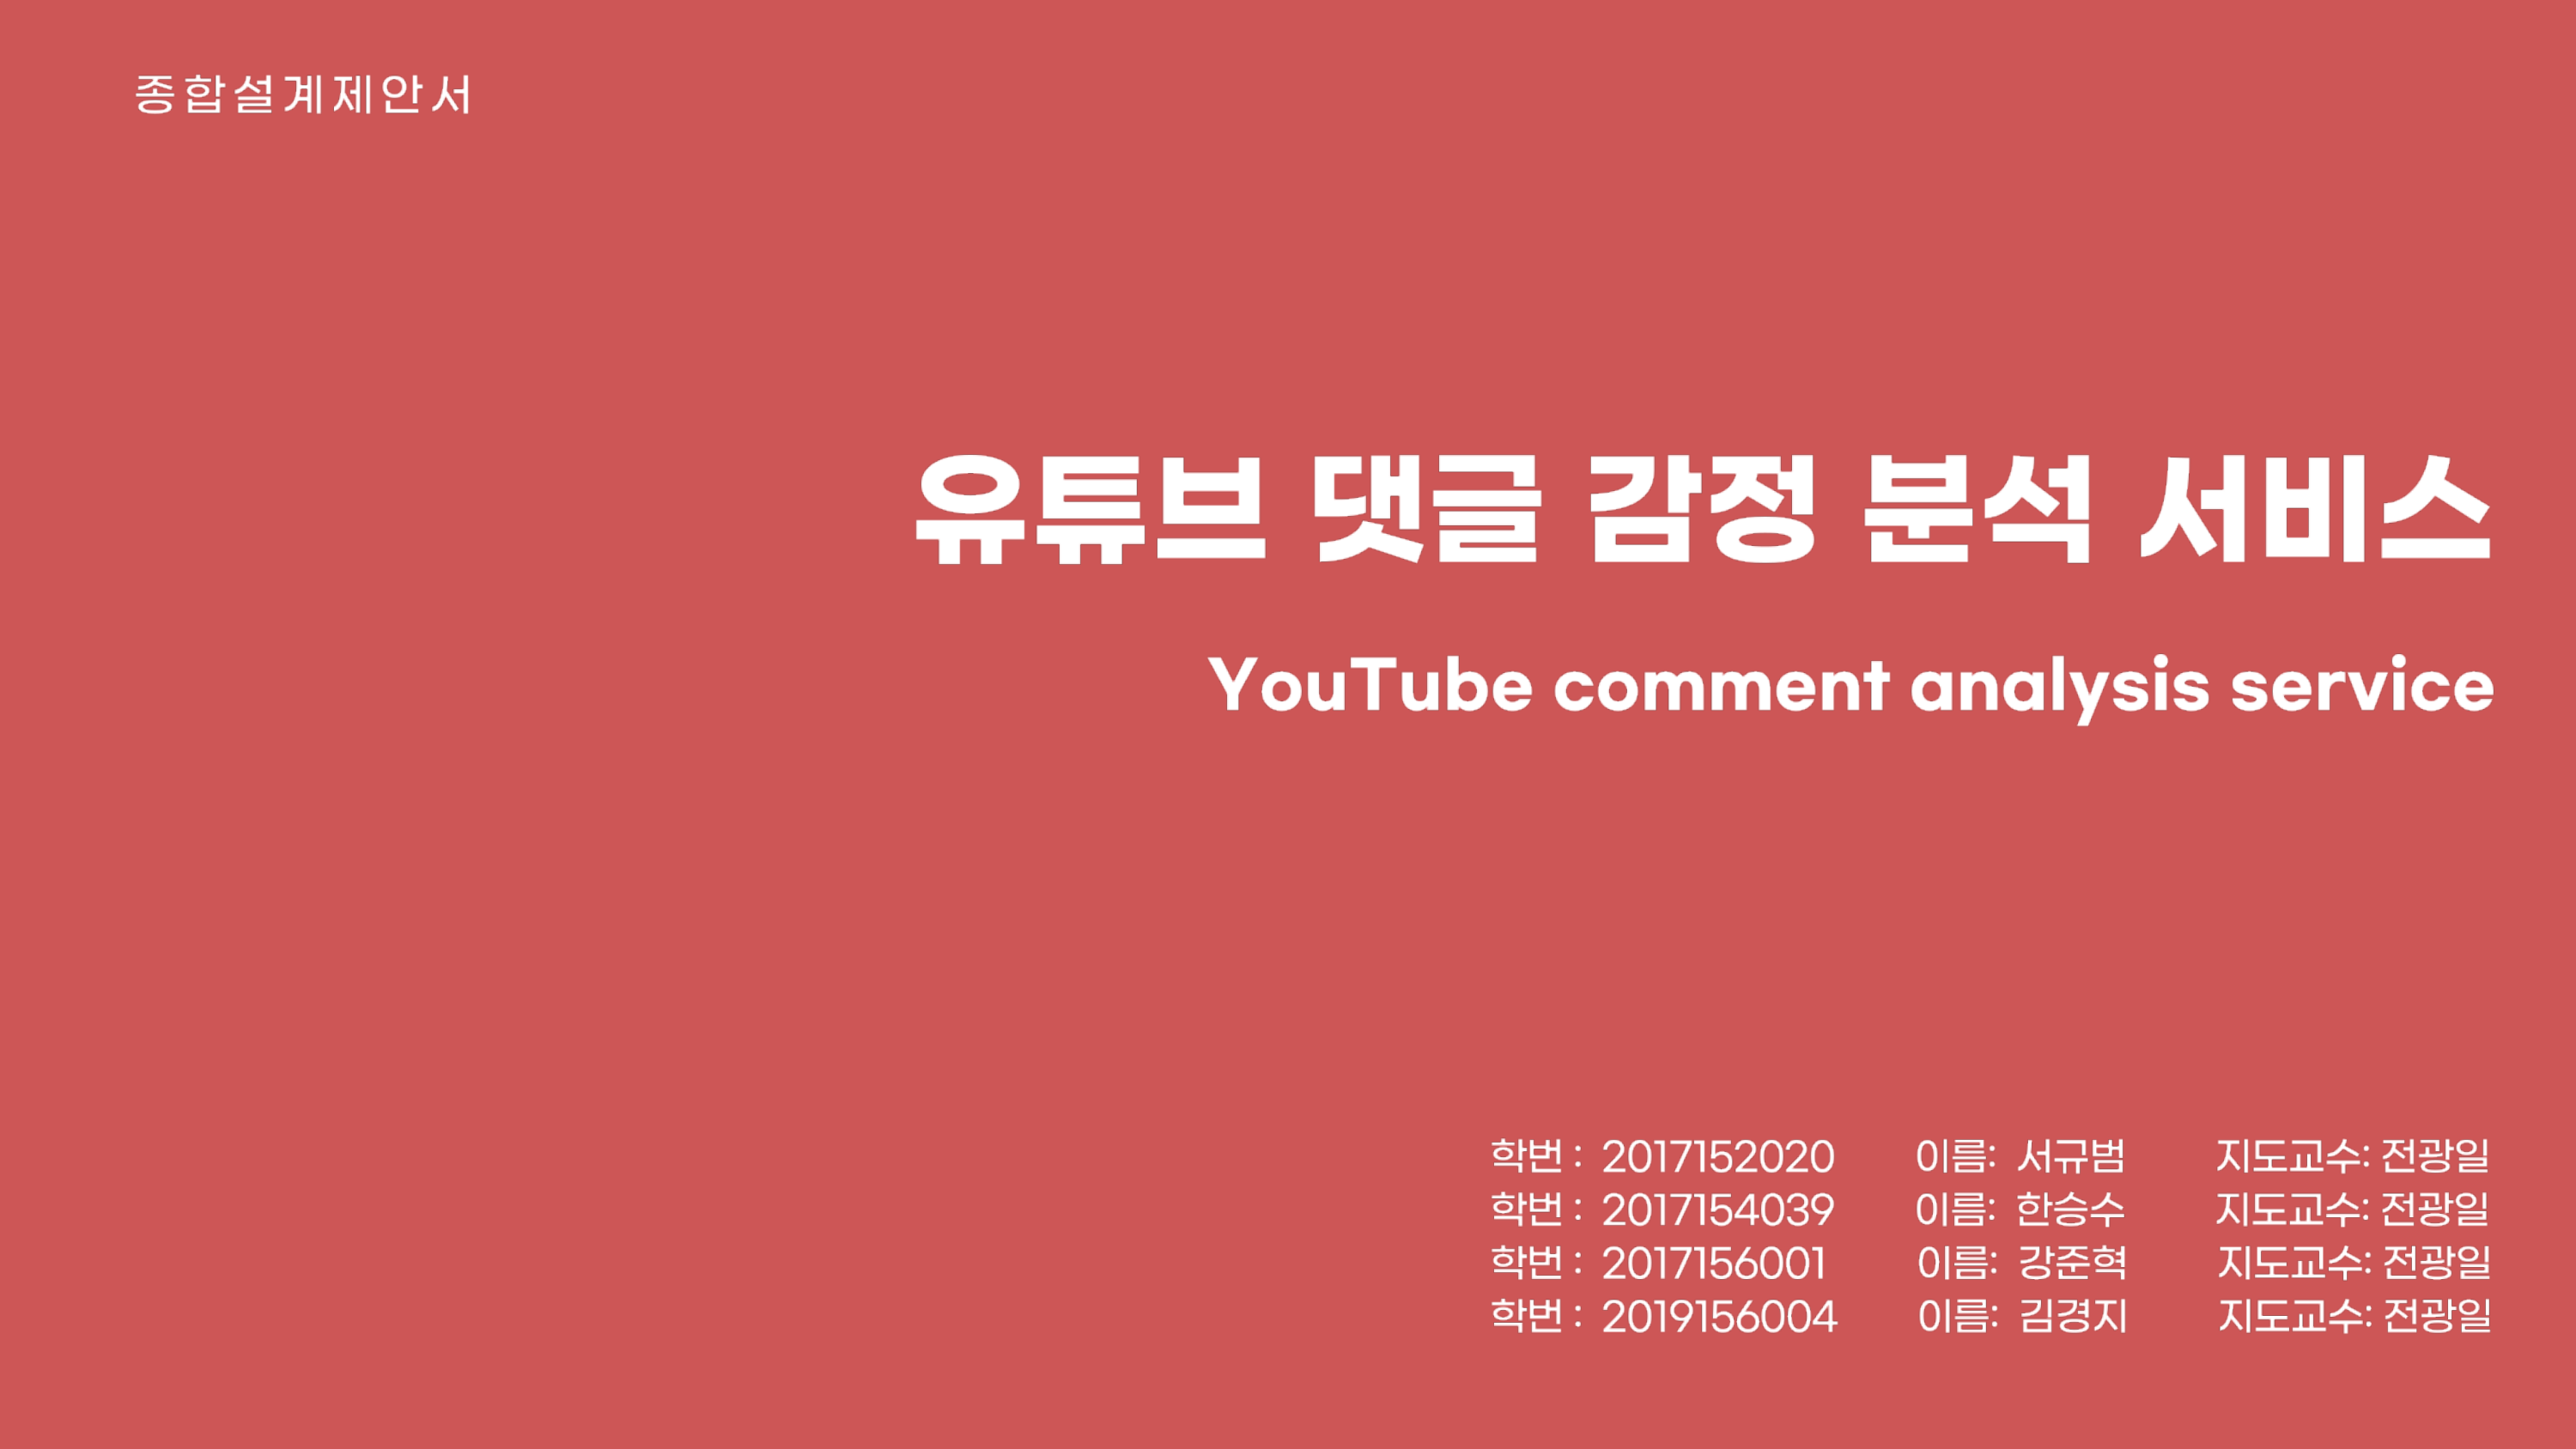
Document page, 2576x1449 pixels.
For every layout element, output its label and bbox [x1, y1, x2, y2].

picture [1485, 1126, 2512, 1367]
picture [120, 414, 2554, 765]
picture [127, 61, 494, 152]
